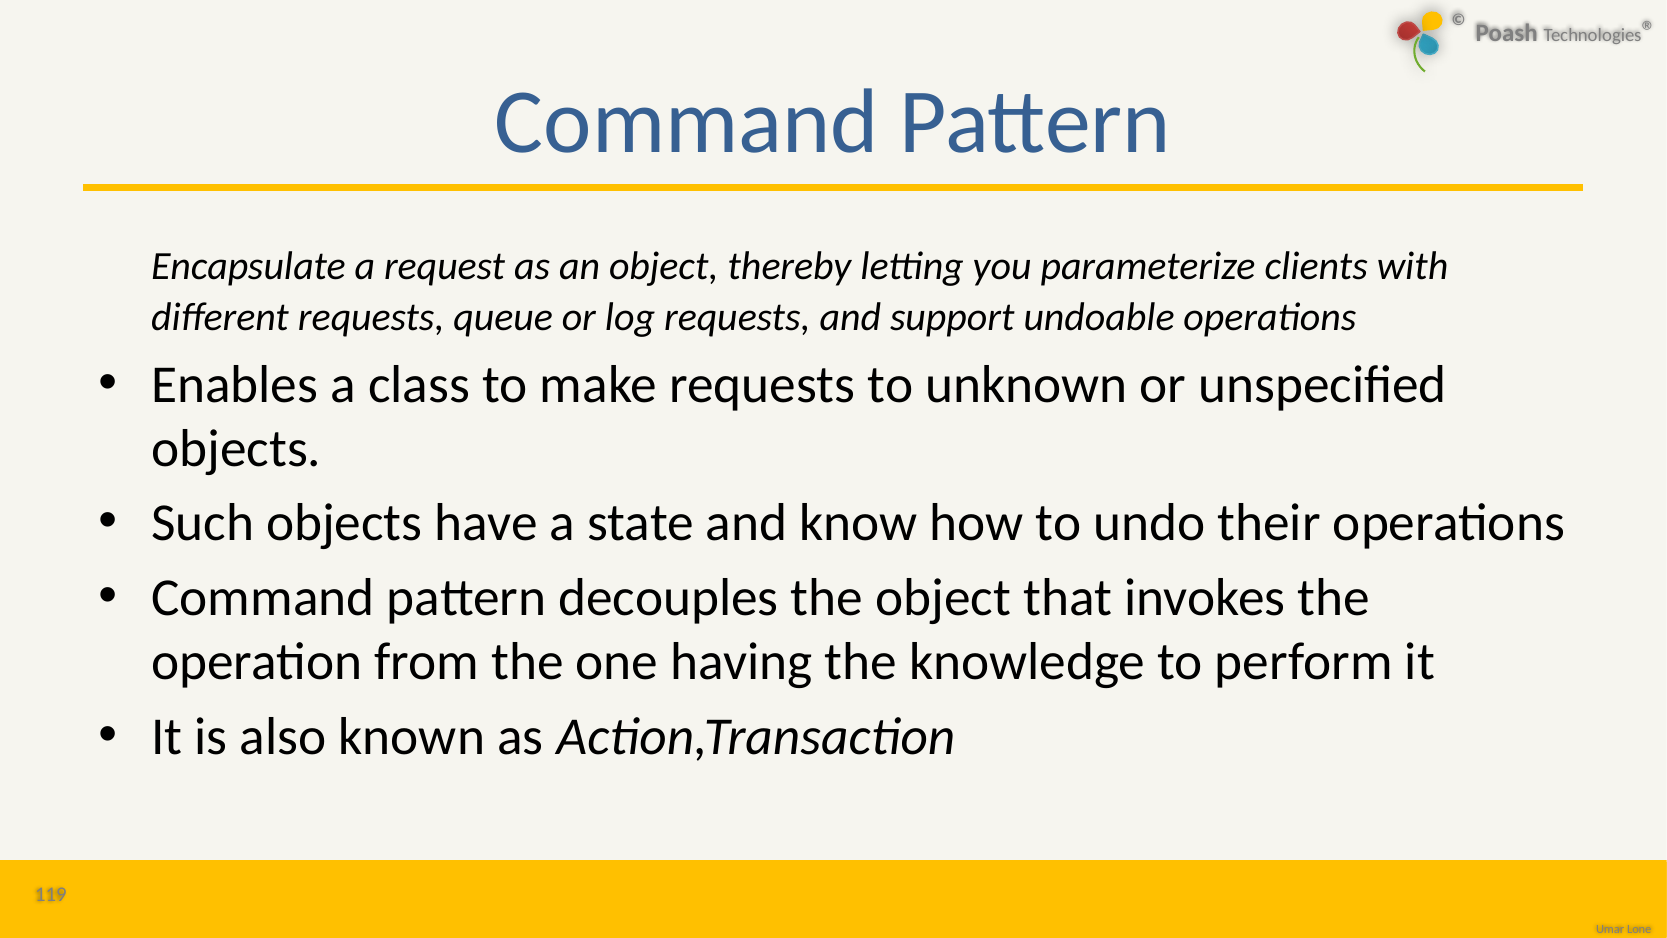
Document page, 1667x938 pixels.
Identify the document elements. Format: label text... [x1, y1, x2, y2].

list Encapsulate a request as an object, thereby letting you parameterize clients with different requests, queue or log requests, and support undoable operations Enables a class to make requests to unknown or unspecified objects. Such objects have a state and know how to undo their operations Command pattern decouples the object that invokes the operation from the one having the knowledge to perform it It is also known as Action,Transaction [83, 218, 1584, 838]
title Command Pattern [83, 37, 1584, 194]
slide_number 119 [4, 868, 98, 919]
